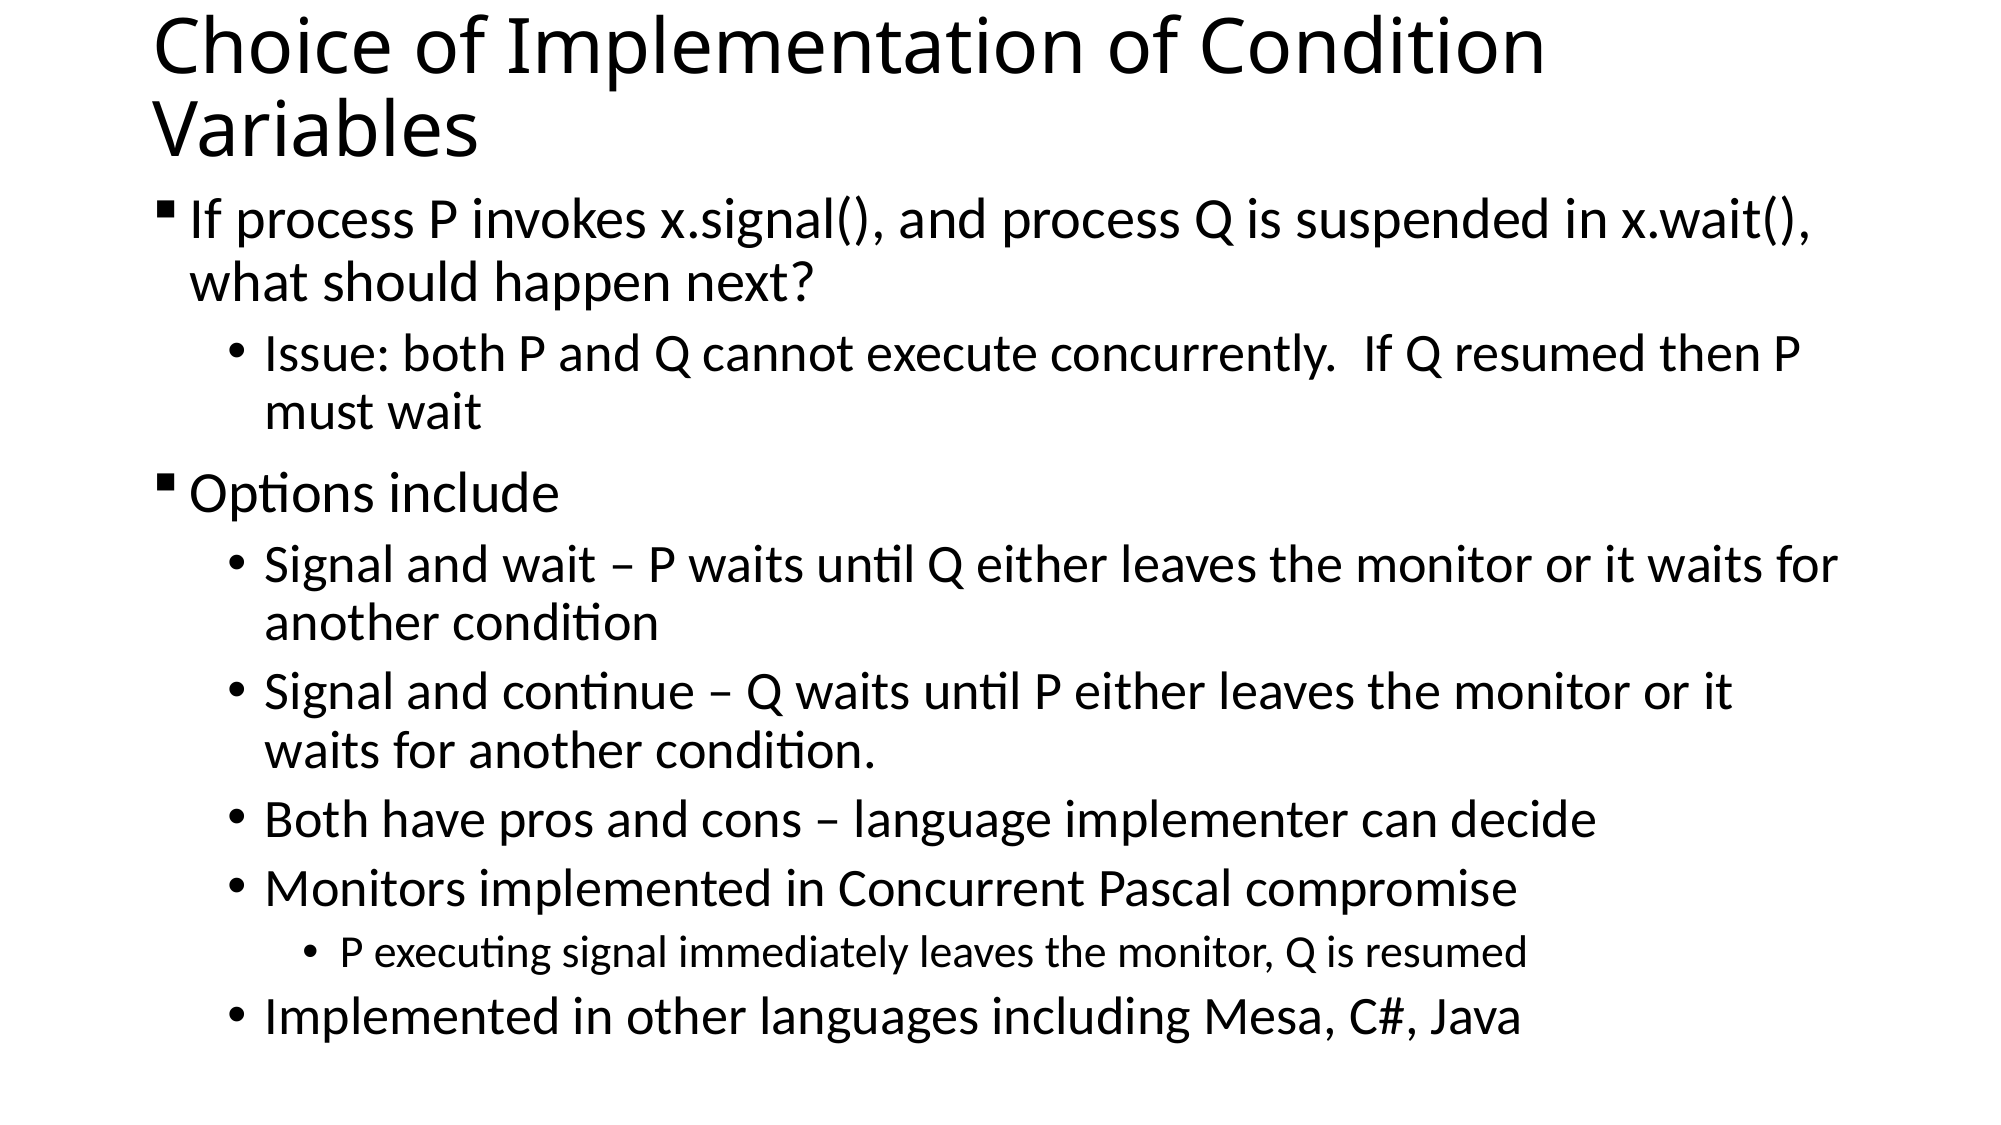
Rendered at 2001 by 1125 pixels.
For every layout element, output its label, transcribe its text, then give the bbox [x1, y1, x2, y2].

title Choice of Implementation of Condition Variables [137, 0, 1863, 180]
list If process P invokes x.signal(), and process Q is suspended in x.wait(), what should happen next? Issue: both P and Q cannot execute concurrently. If Q resumed then P must wait Options include Signal and wait – P waits until Q either leaves the monitor or it waits for another condition Signal and continue – Q waits until P either leaves the monitor or it waits for another condition. Both have pros and cons – language implementer can decide Monitors implemented in Concurrent Pascal compromise P executing signal immediately leaves the monitor, Q is resumed Implemented in other languages including Mesa, C#, Java [137, 180, 1863, 1125]
